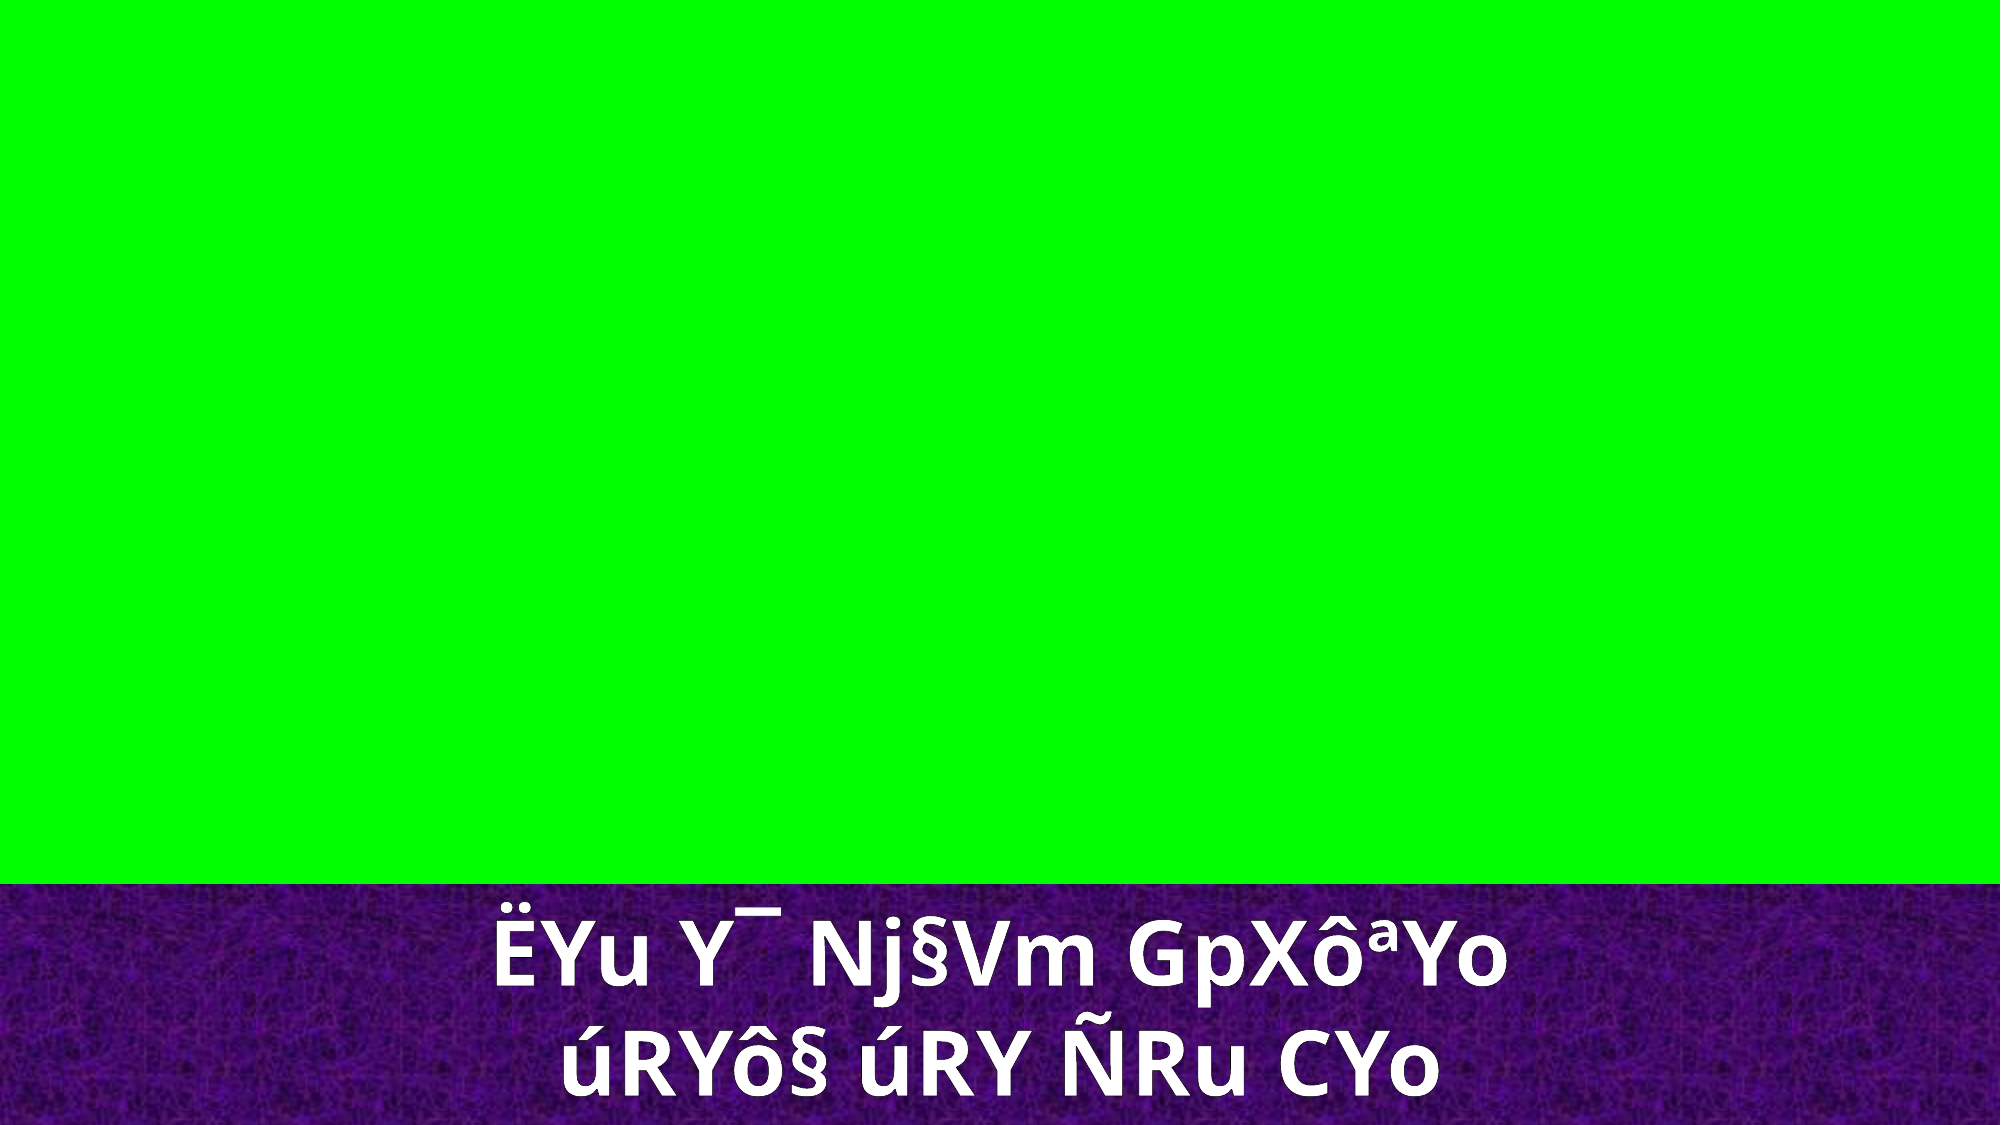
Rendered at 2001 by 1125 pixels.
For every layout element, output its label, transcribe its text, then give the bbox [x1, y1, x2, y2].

text_box ËYu Y¯ Nj§Vm GpXôªYo úRYô§ úRY ÑRu CYo [0, 886, 2000, 1122]
